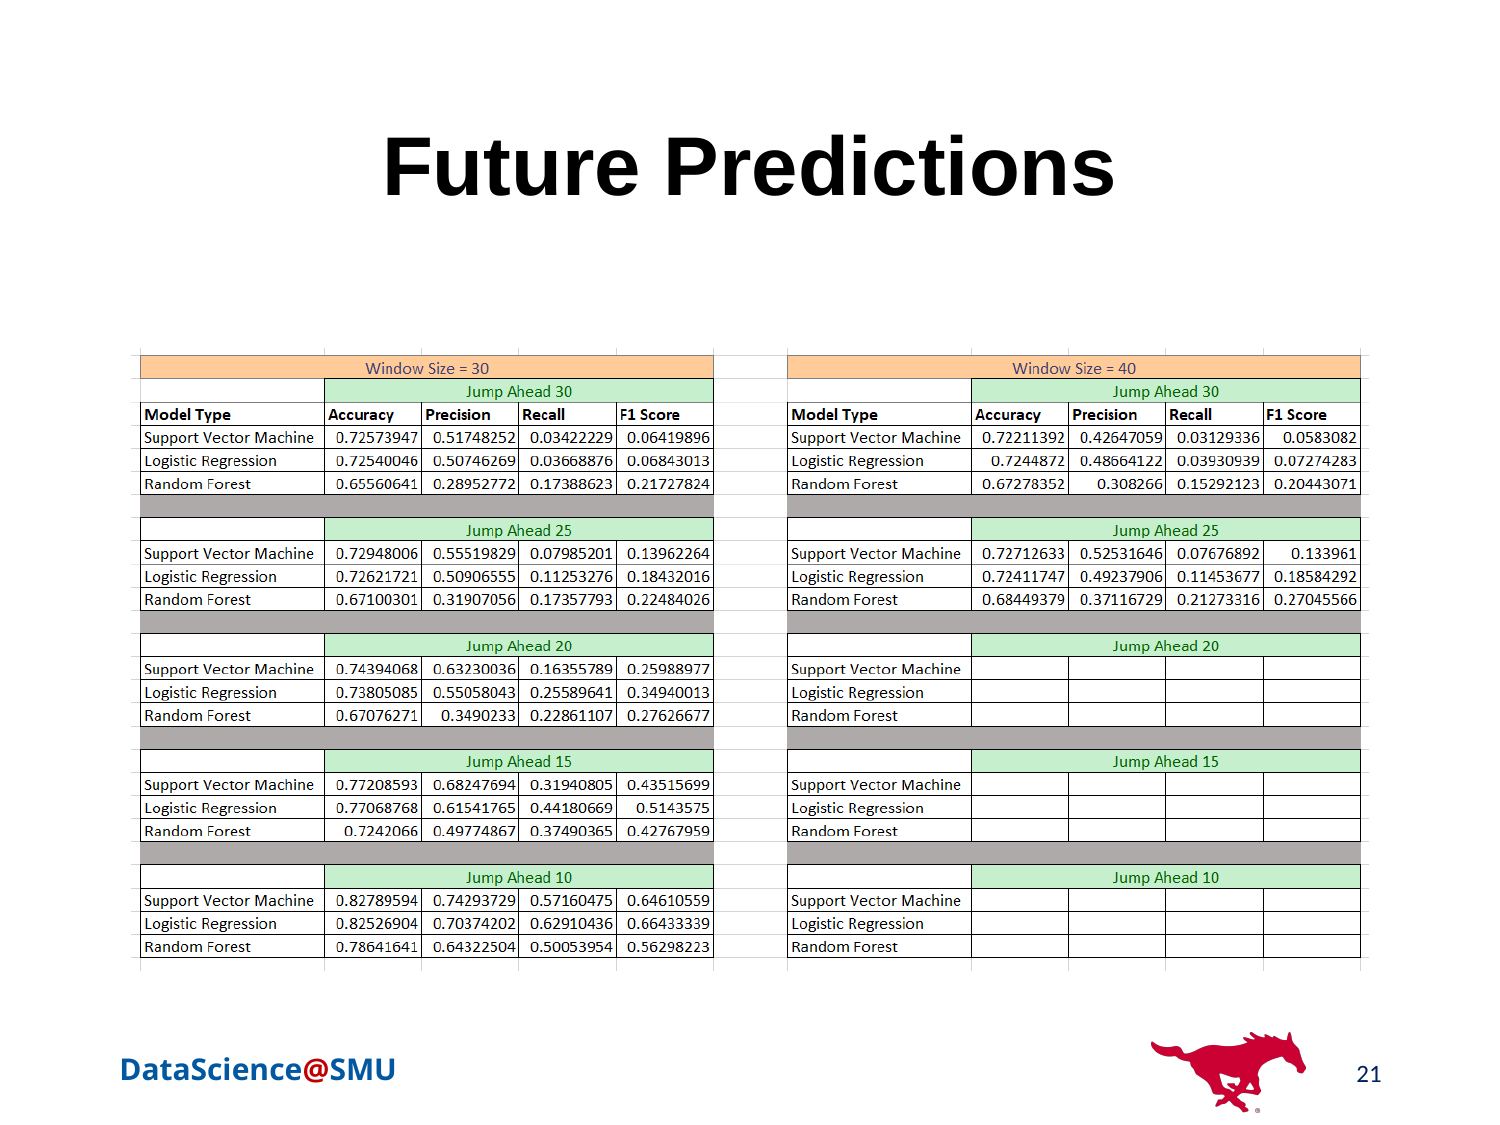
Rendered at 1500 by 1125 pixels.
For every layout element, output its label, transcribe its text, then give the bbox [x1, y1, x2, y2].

picture [130, 348, 1369, 971]
title Future Predictions [103, 59, 1397, 278]
slide_number 21 [1059, 1042, 1397, 1103]
picture [1151, 1032, 1306, 1042]
picture [1151, 1103, 1306, 1113]
